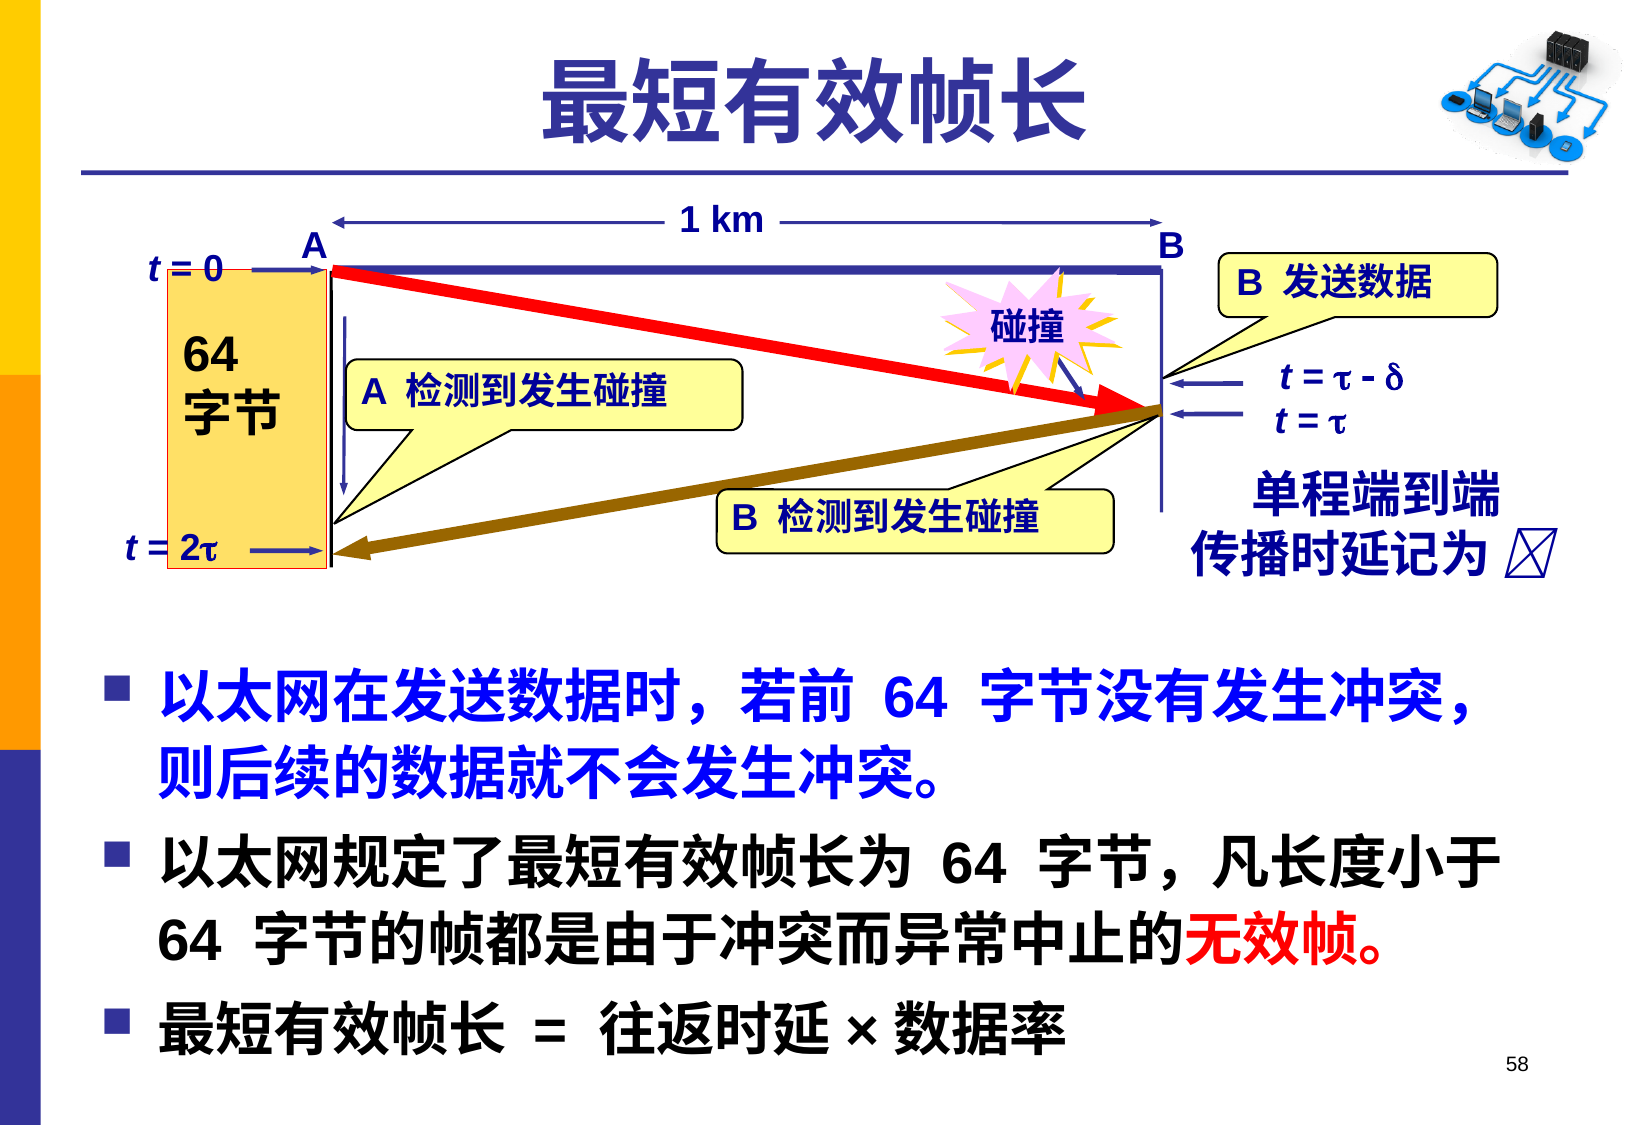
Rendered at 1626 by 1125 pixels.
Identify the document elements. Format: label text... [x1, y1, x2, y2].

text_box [716, 387, 1362, 554]
text_box t = 0 [132, 236, 239, 297]
slide_number 58 [1164, 1042, 1544, 1118]
text_box B [1143, 213, 1200, 273]
text_box 64 字节 [167, 269, 327, 357]
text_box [942, 269, 1115, 386]
text_box [251, 265, 325, 275]
title 最短有效帧长 [81, 30, 1569, 161]
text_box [109, 359, 743, 577]
text_box 单程端到端 传播时延记为  [1175, 455, 1578, 590]
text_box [1169, 250, 1498, 406]
text_box A [286, 213, 343, 273]
list 以太网在发送数据时，若前 64 字节没有发生冲突，则后续的数据就不会发生冲突。 以太网规定了最短有效帧长为 64 字节，凡长度小于 64 字节的帧都是由于冲突而异常中止的无效帧。 最短有效帧长 = 往返时延×数据率 [85, 644, 1574, 1076]
picture [1438, 30, 1624, 165]
text_box 1 km [664, 188, 780, 248]
